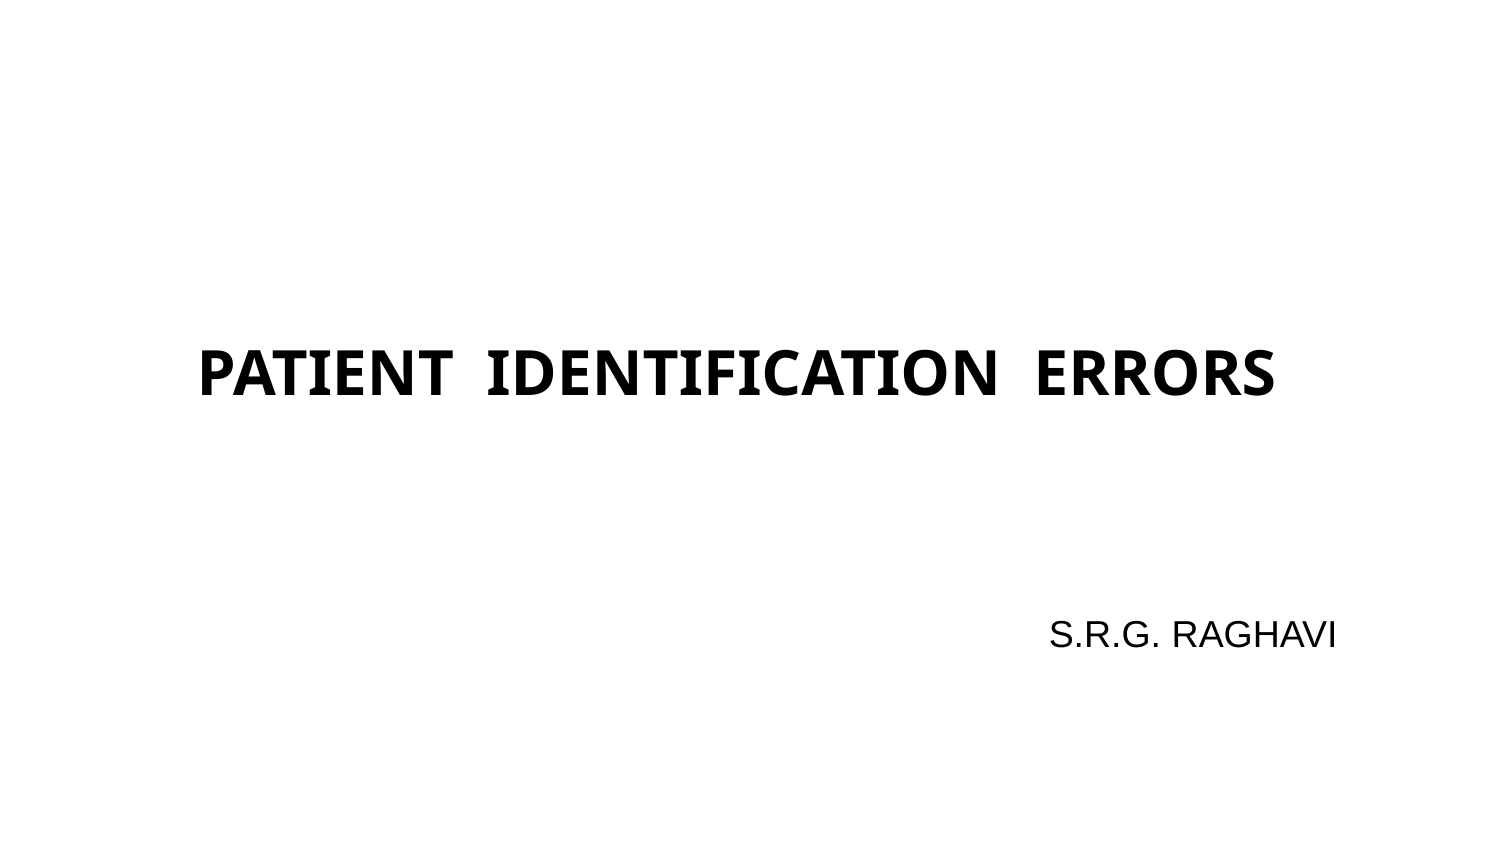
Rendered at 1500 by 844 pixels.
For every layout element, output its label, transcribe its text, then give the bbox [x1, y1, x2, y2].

text_box PATIENT IDENTIFICATION ERRORS [71, 317, 1403, 423]
text_box S.R.G. RAGHAVI [1033, 595, 1421, 671]
